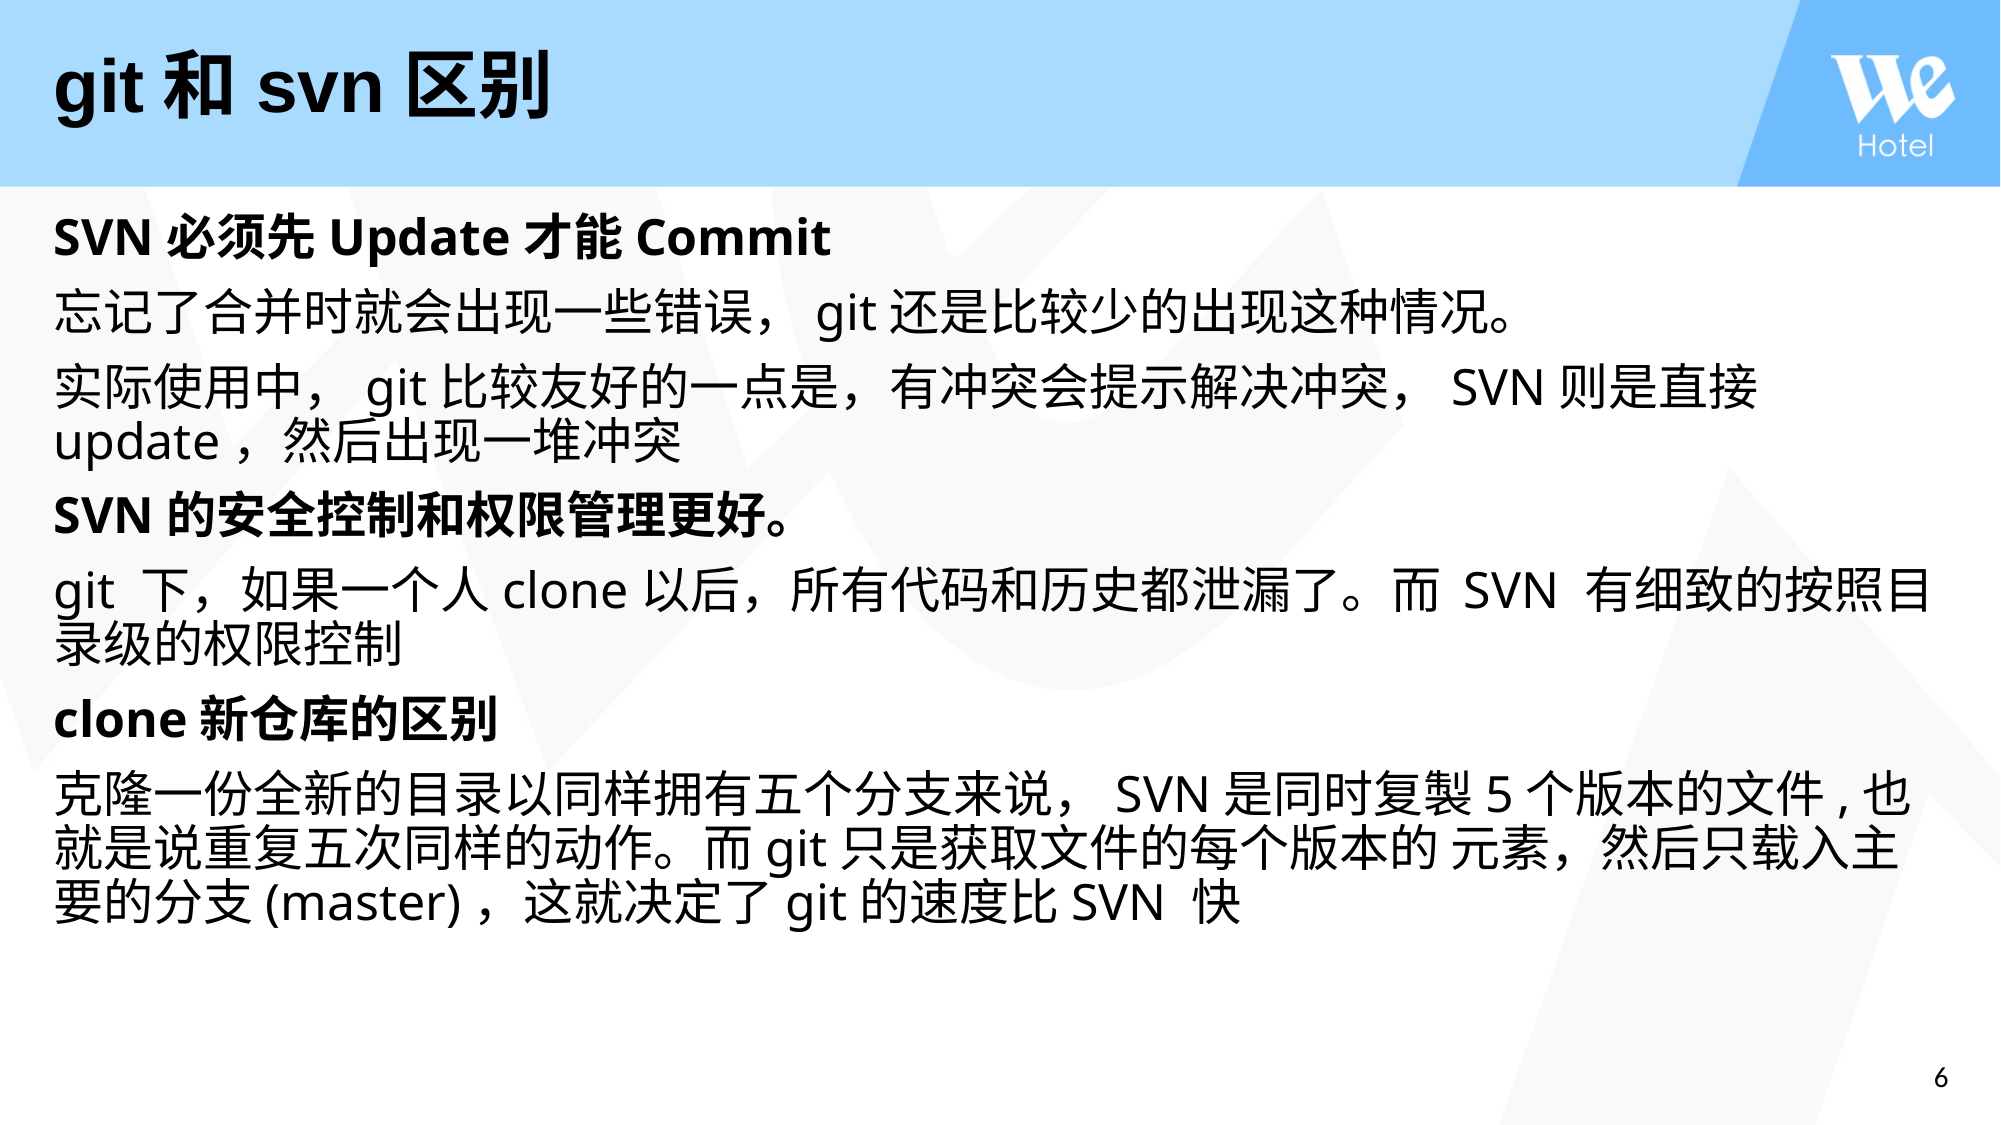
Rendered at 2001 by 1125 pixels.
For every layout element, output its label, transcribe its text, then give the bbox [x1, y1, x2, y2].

slide_number 6 [1385, 1044, 1957, 1107]
picture [0, 0, 2001, 1125]
title git和svn区别 [38, 15, 1764, 162]
list SVN必须先Update才能Commit 忘记了合并时就会出现一些错误，git还是比较少的出现这种情况。 实际使用中，git比较友好的一点是，有冲突会提示解决冲突，SVN则是直接update，然后出现一堆冲突 SVN的安全控制和权限管理更好。 git 下，如果一个人clone以后，所有代码和历史都泄漏了。而 SVN 有细致的按照目录级的权限控制 clone新仓库的区别 克隆一份全新的目录以同样拥有五个分支来说，SVN是同时复製5个版本的文件,也就是说重复五次同样的动作。而git只是获取文件的每个版本的 元素，然后只载入主要的分支(master)，这就决定了git的速度比SVN 快 [38, 204, 1957, 1028]
